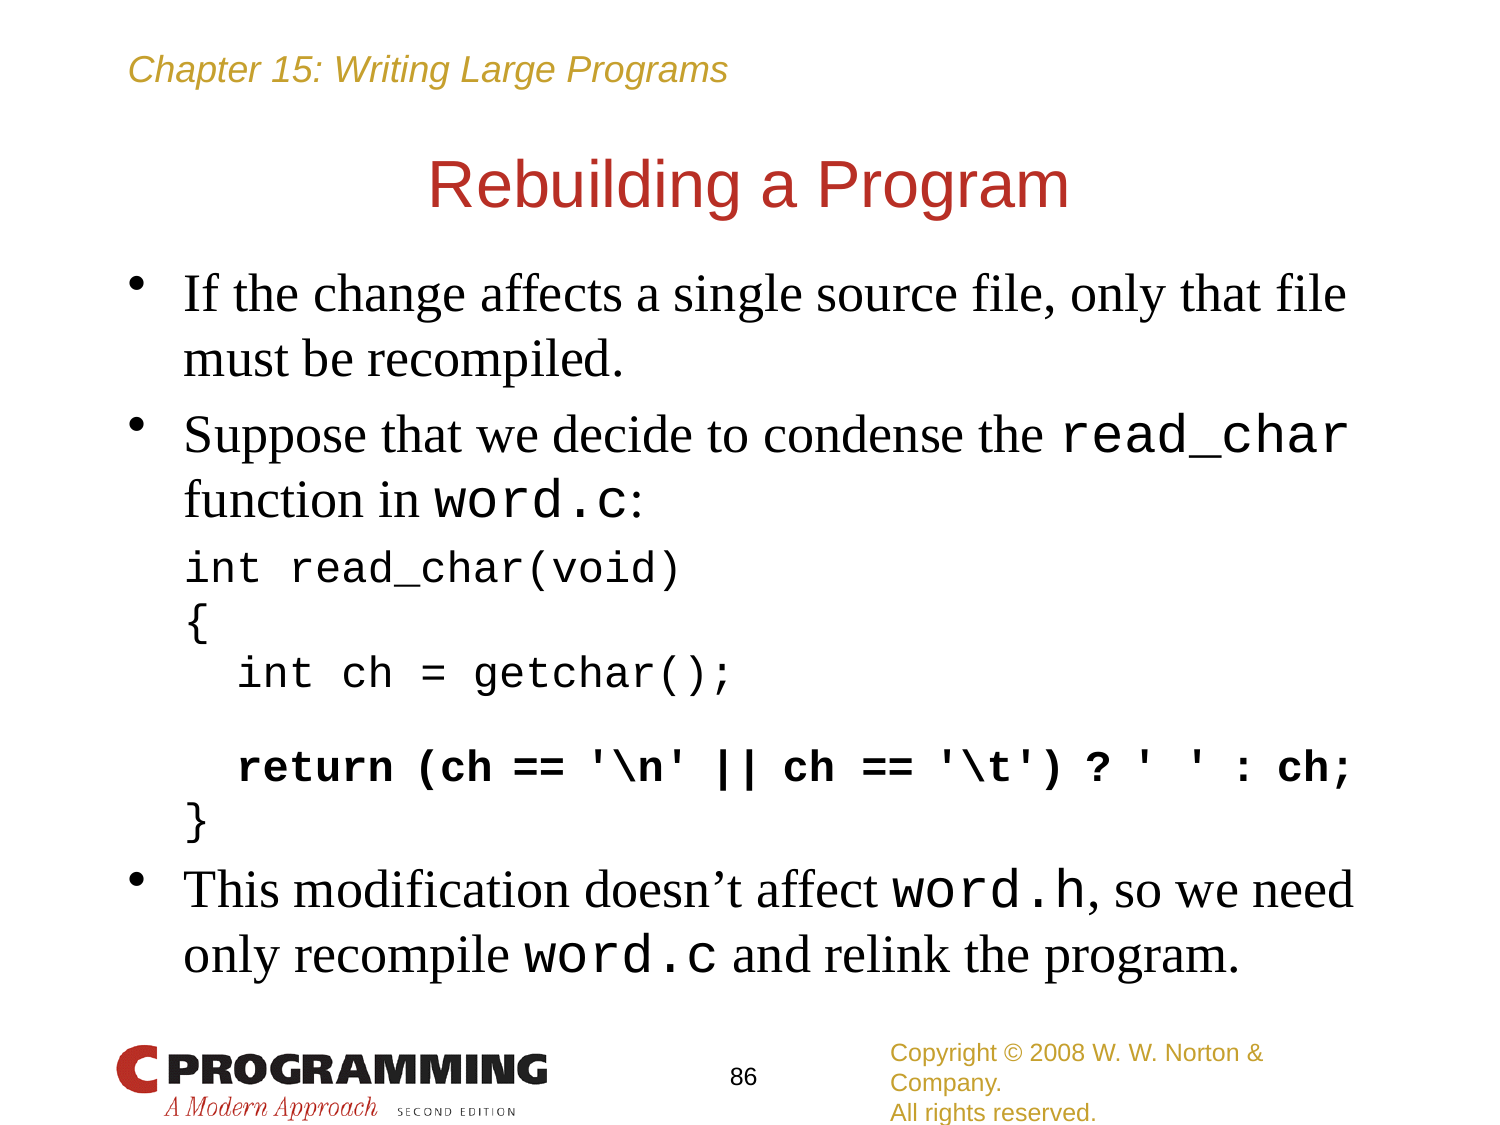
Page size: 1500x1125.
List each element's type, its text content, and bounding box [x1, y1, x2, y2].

list If the change affects a single source file, only that file must be recompiled. Suppose that we decide to condense the read_char function in word.c: int read_char(void) { int ch = getchar(); return (ch == '\n' || ch == '\t') ? ' ' : ch; } This modification doesn’t affect word.h, so we need only recompile word.c and relink the program. [112, 249, 1388, 1038]
footer Copyright © 2008 W. W. Norton & Company. All rights reserved. [874, 1043, 1388, 1119]
slide_number 86 [687, 1049, 801, 1101]
picture [112, 1041, 550, 1123]
title Rebuilding a Program [112, 125, 1388, 238]
